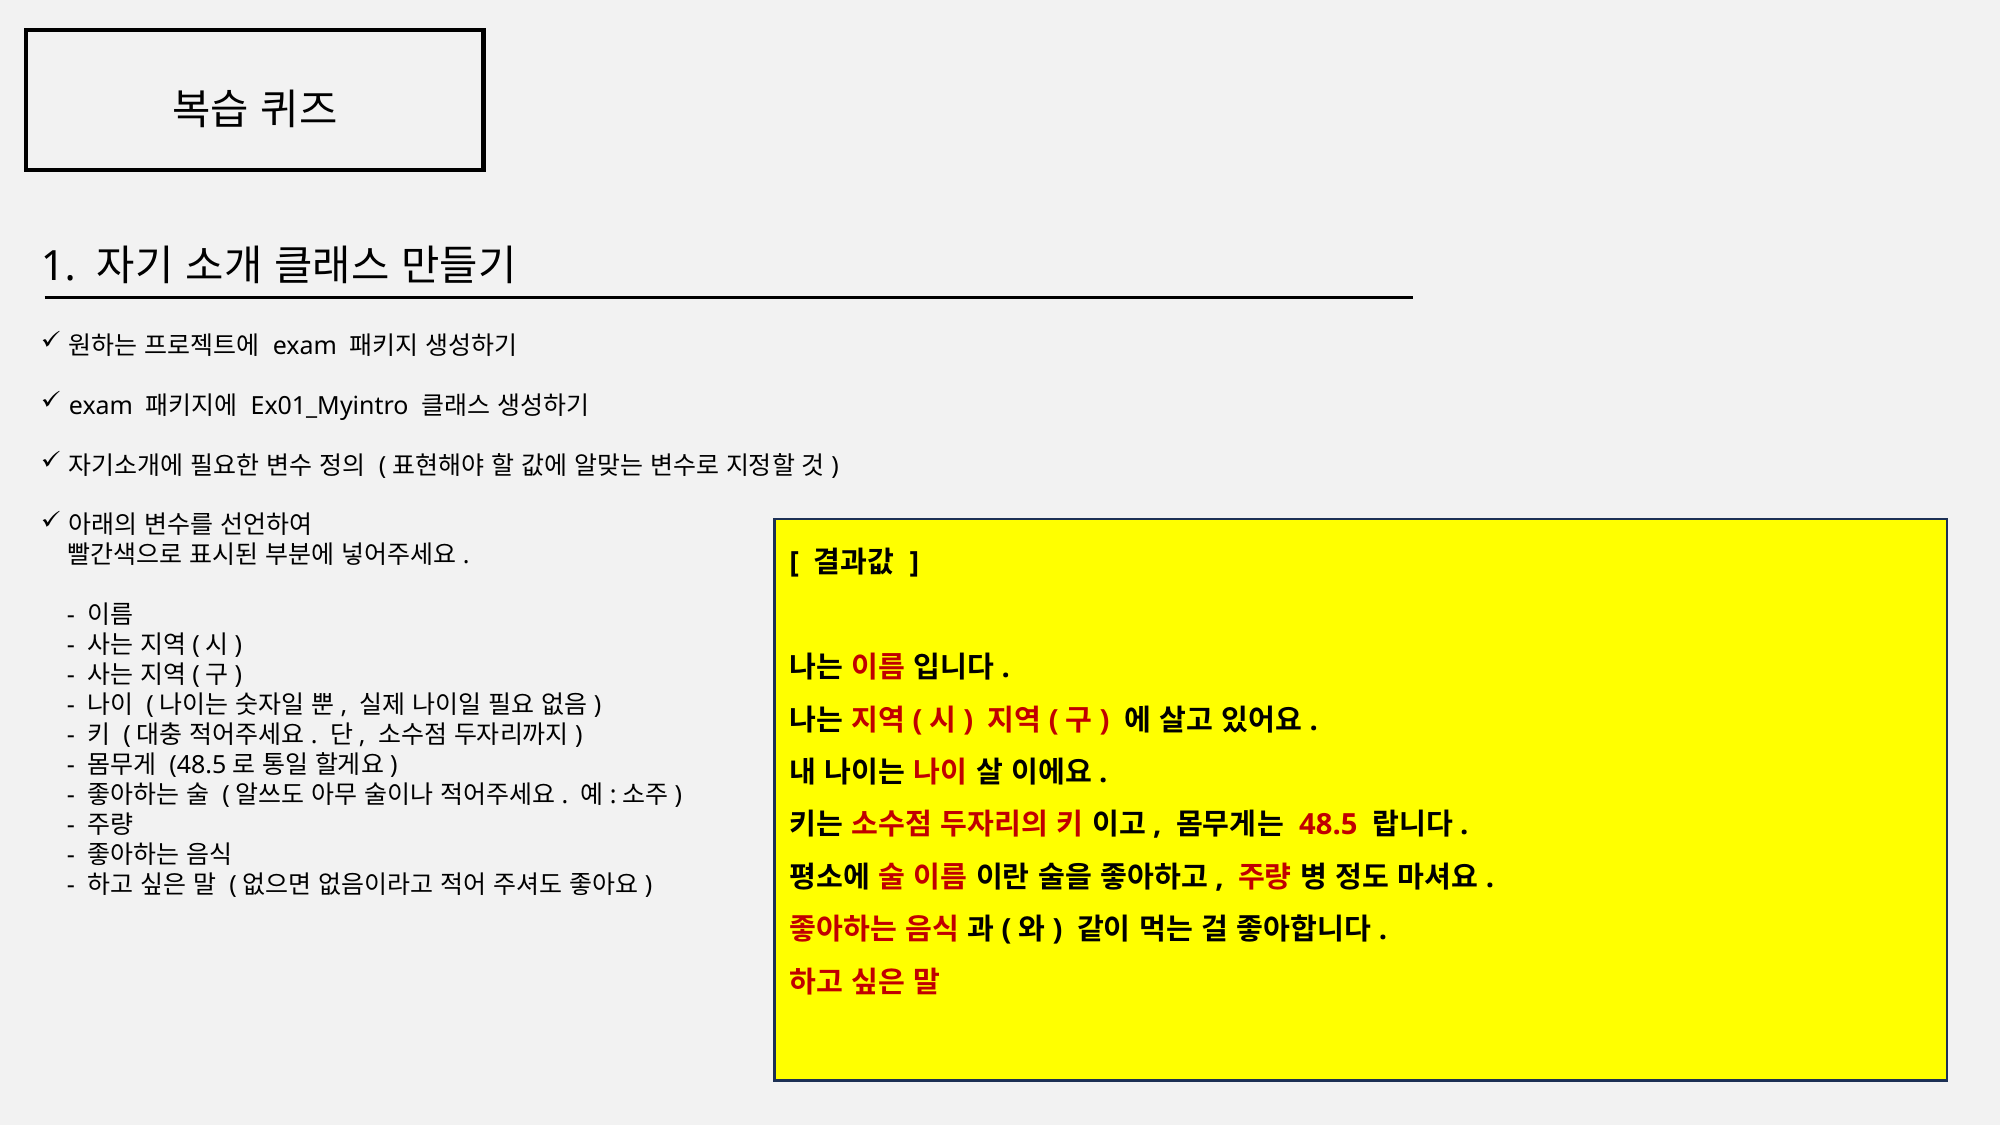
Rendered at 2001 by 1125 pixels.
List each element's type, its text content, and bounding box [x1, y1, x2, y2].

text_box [26, 231, 1444, 944]
text_box [ 결과값 ] 나는 이름 입니다. 나는 지역(시) 지역(구) 에 살고 있어요. 내 나이는 나이 살 이에요. 키는 소수점 두자리의 키 이고, 몸무게는 48.5 랍니다. 평소에 술 이름 이란 술을 좋아하고, 주량 병 정도 마셔요. 좋아하는 음식 과(와) 같이 먹는 걸 좋아합니다. 하고 싶은 말 [773, 518, 1948, 1082]
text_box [26, 29, 484, 171]
